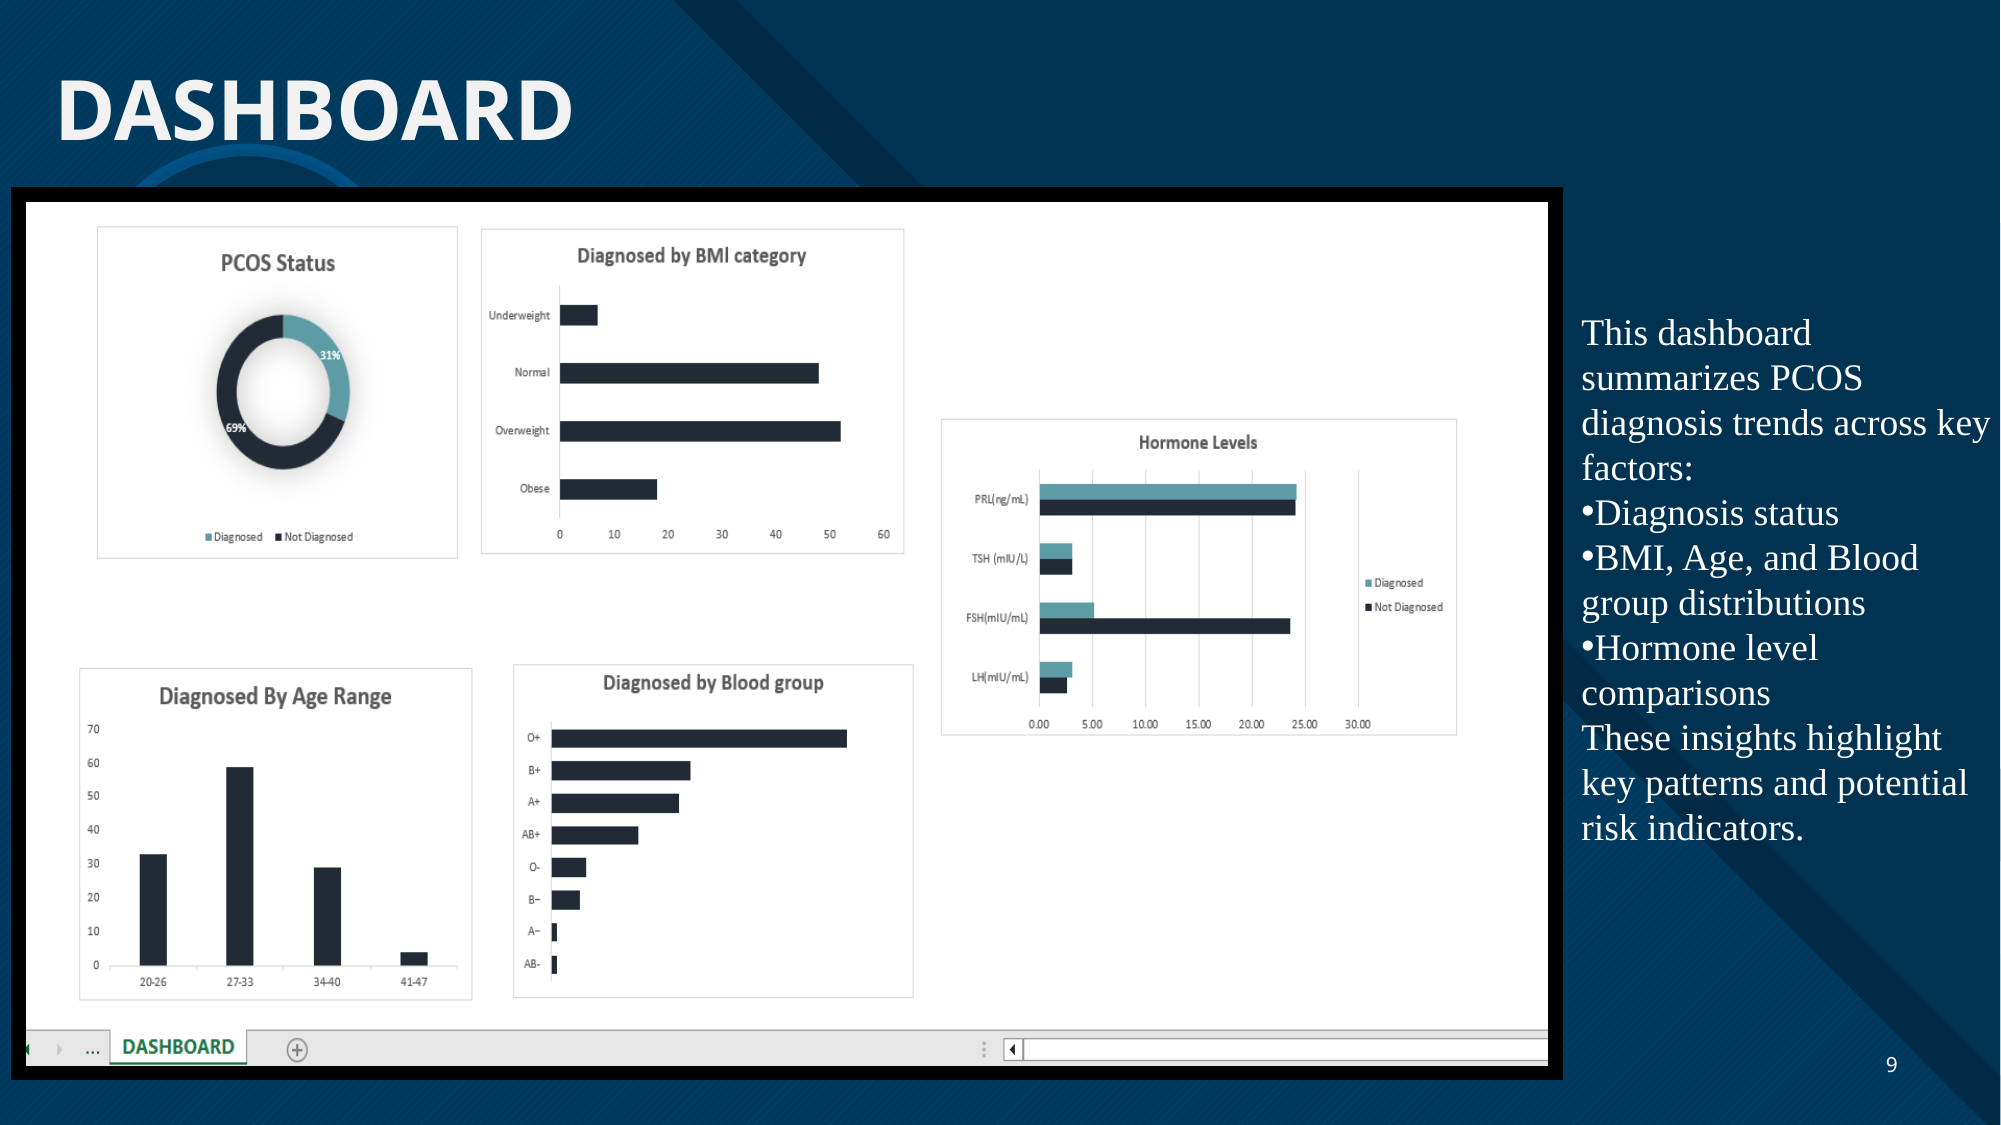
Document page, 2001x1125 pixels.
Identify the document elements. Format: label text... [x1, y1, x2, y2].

slide_number 9 [1845, 1035, 1913, 1096]
text_box This dashboard summarizes PCOS diagnosis trends across key factors: Diagnosis status BMI, Age, and Blood group distributions Hormone level comparisons These insights highlight key patterns and potential risk indicators. [1566, 300, 2000, 901]
picture [25, 201, 1549, 1066]
title DASHBOARD [39, 49, 1278, 169]
